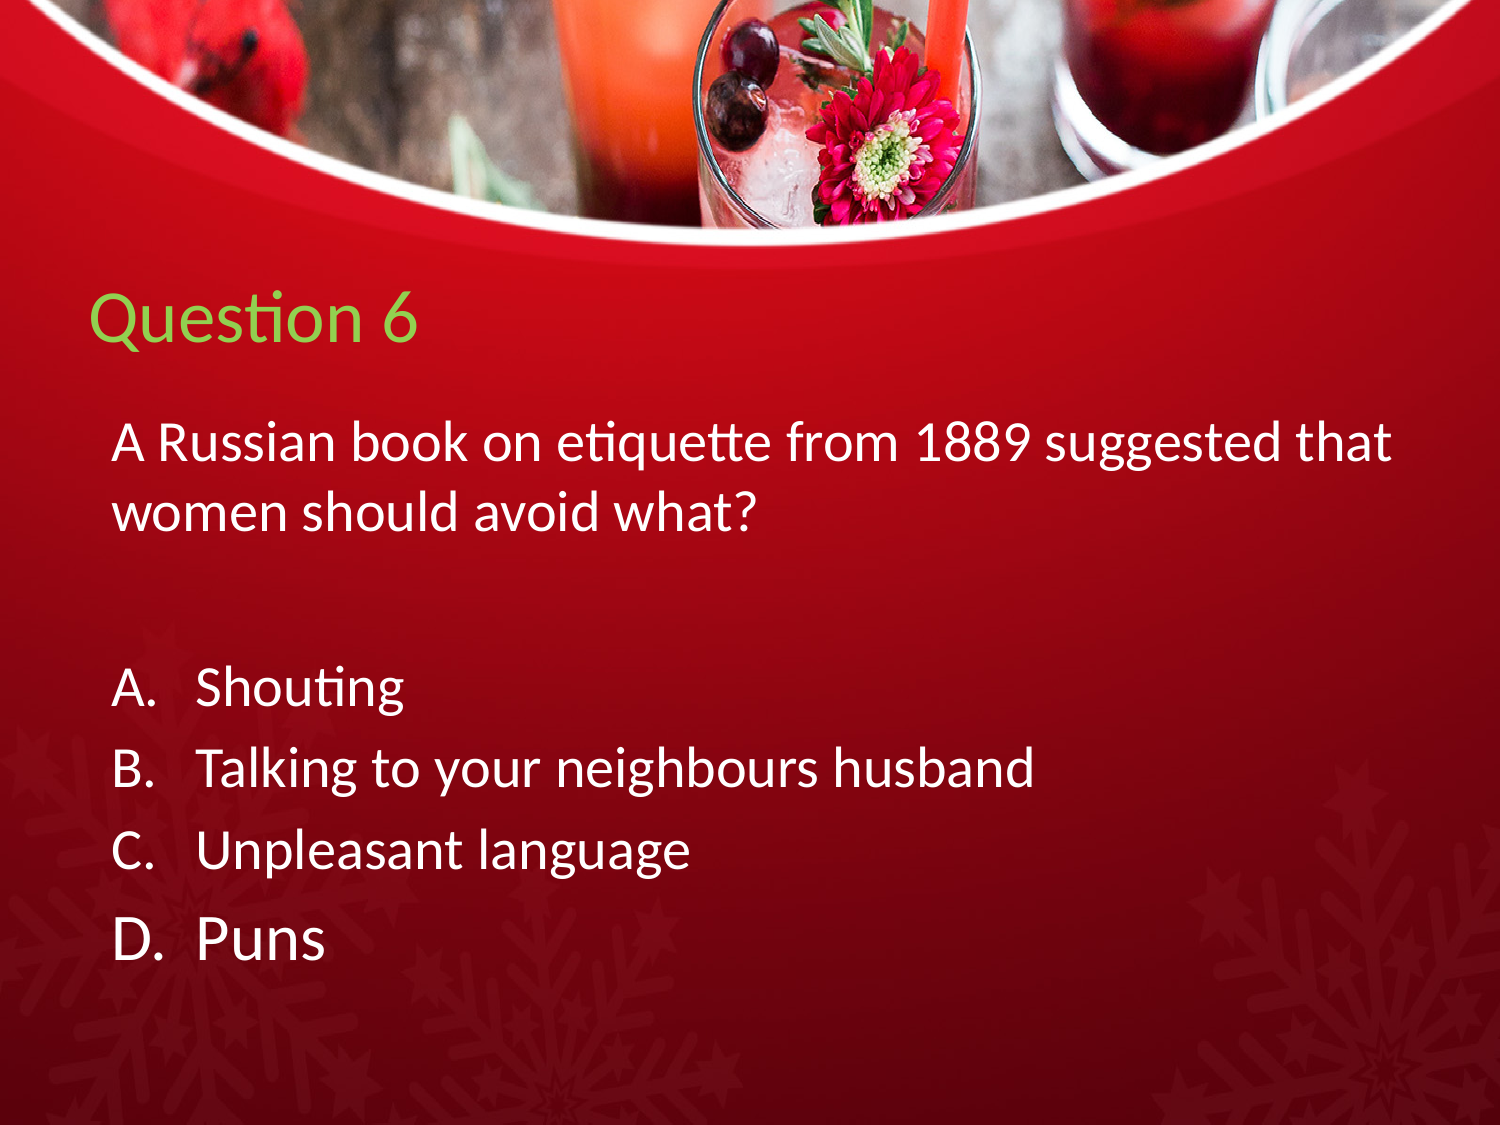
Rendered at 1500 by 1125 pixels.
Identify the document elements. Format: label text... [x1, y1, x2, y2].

list A Russian book on etiquette from 1889 suggested that women should avoid what? Shouting Talking to your neighbours husband Unpleasant language Puns [73, 395, 1427, 1031]
picture [0, 0, 1500, 1125]
title Question 6 [73, 228, 1427, 395]
